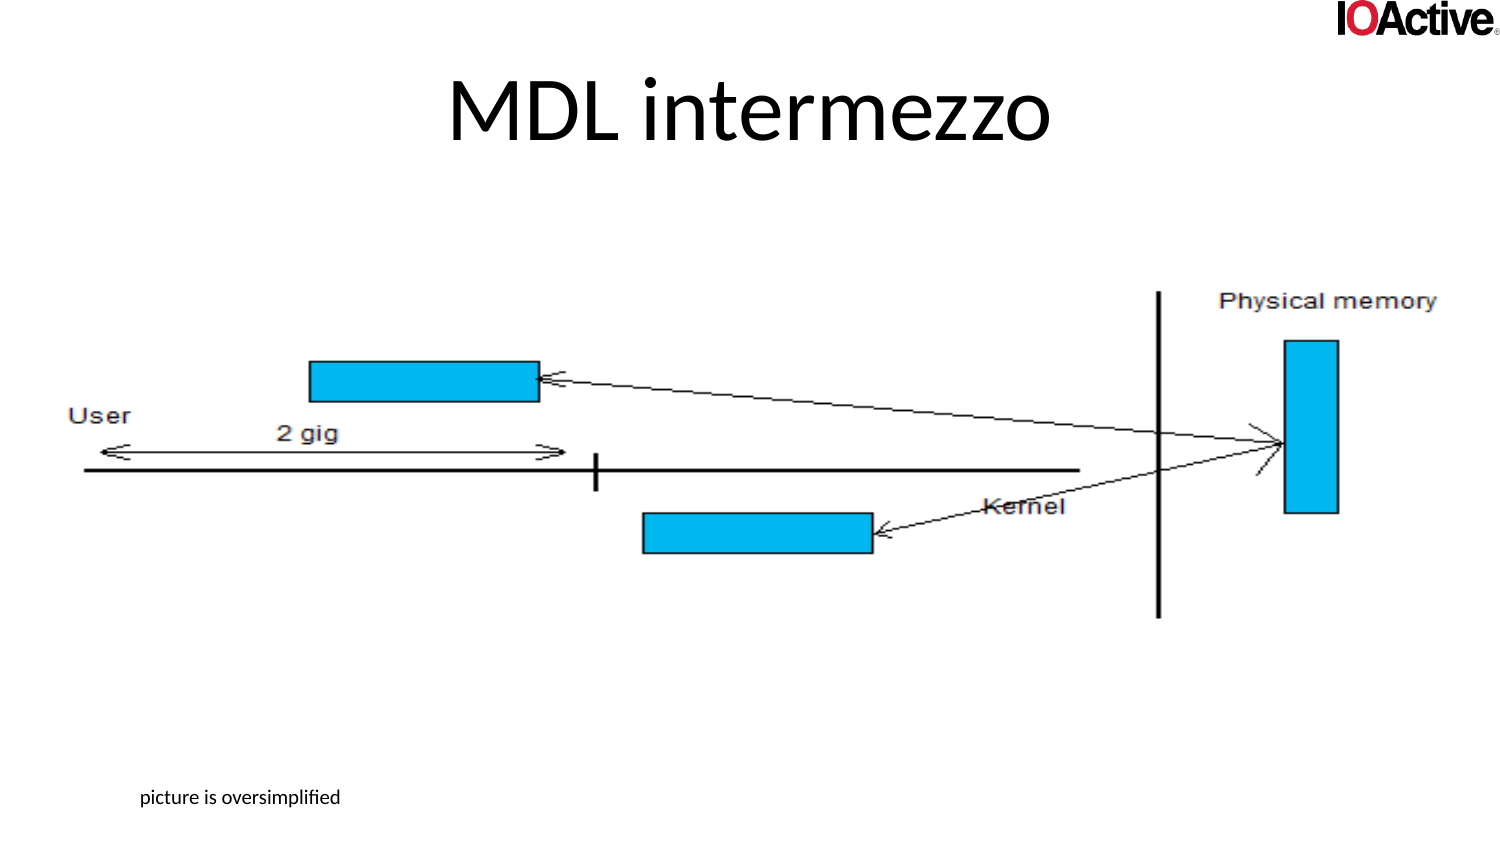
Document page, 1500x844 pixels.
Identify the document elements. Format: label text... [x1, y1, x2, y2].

picture [1337, 0, 1500, 36]
text_box picture is oversimplified [125, 731, 1350, 816]
picture [49, 262, 1458, 638]
title MDL intermezzo [75, 33, 1425, 175]
